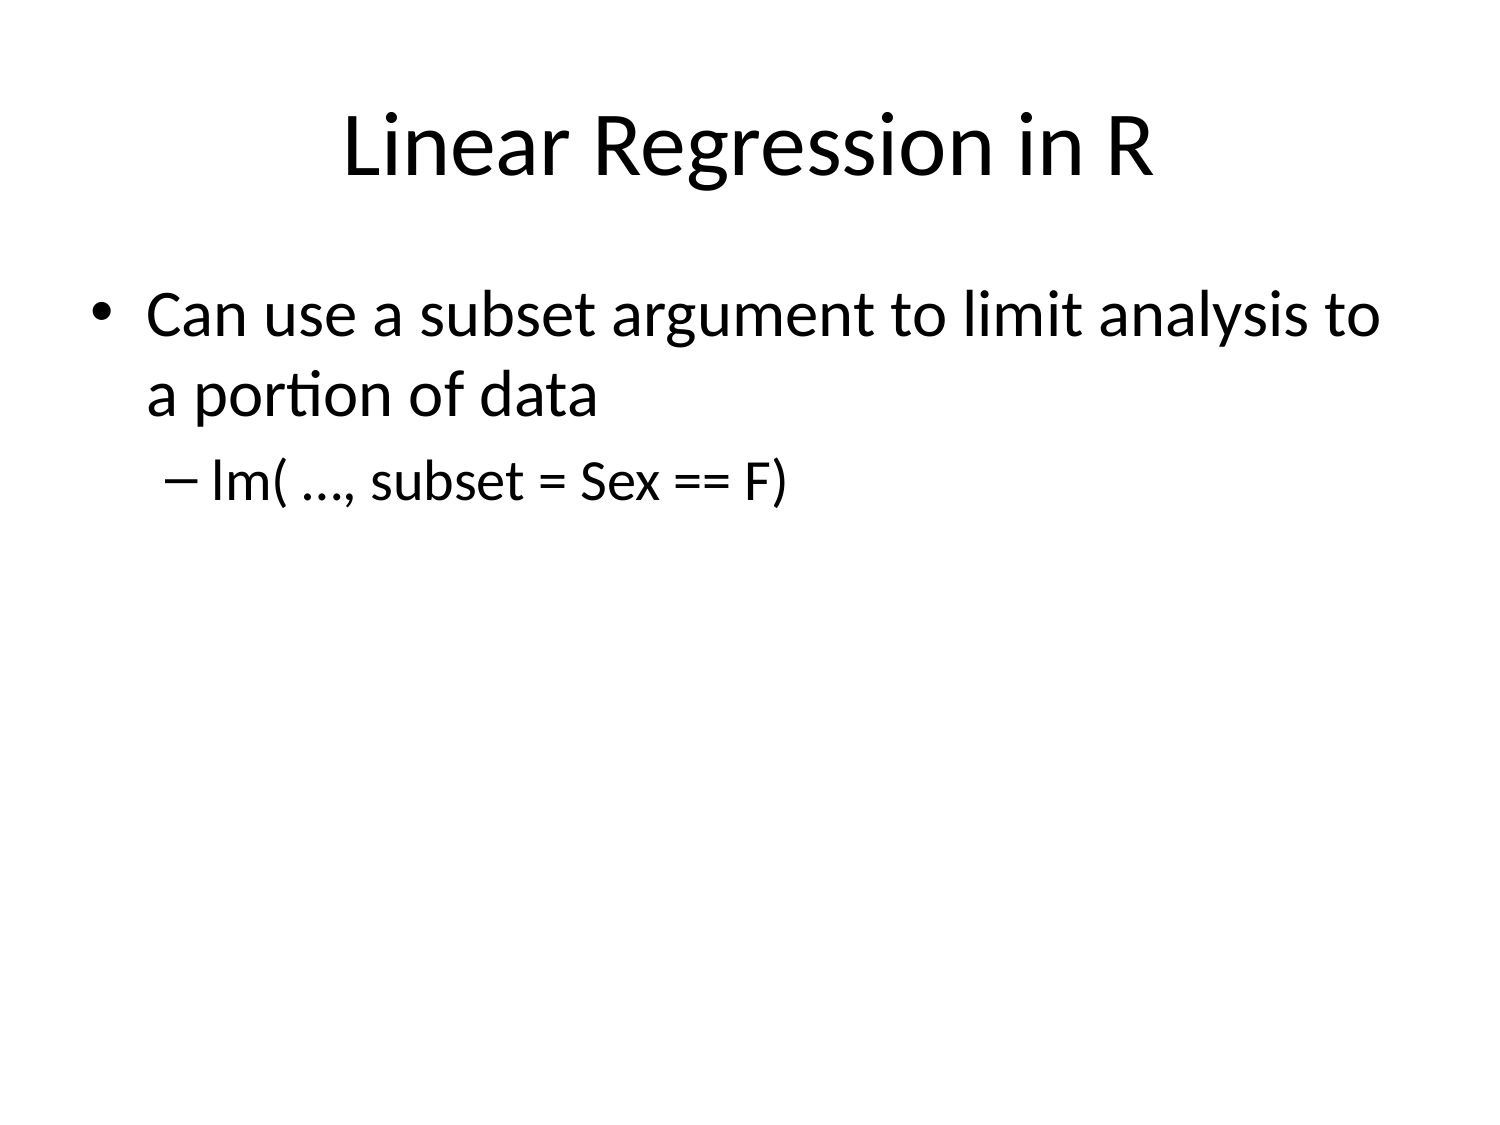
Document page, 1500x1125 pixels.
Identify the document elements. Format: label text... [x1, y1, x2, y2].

list Can use a subset argument to limit analysis to a portion of data lm( …, subset = Sex == F) [75, 262, 1425, 1005]
title Linear Regression in R [75, 45, 1425, 233]
